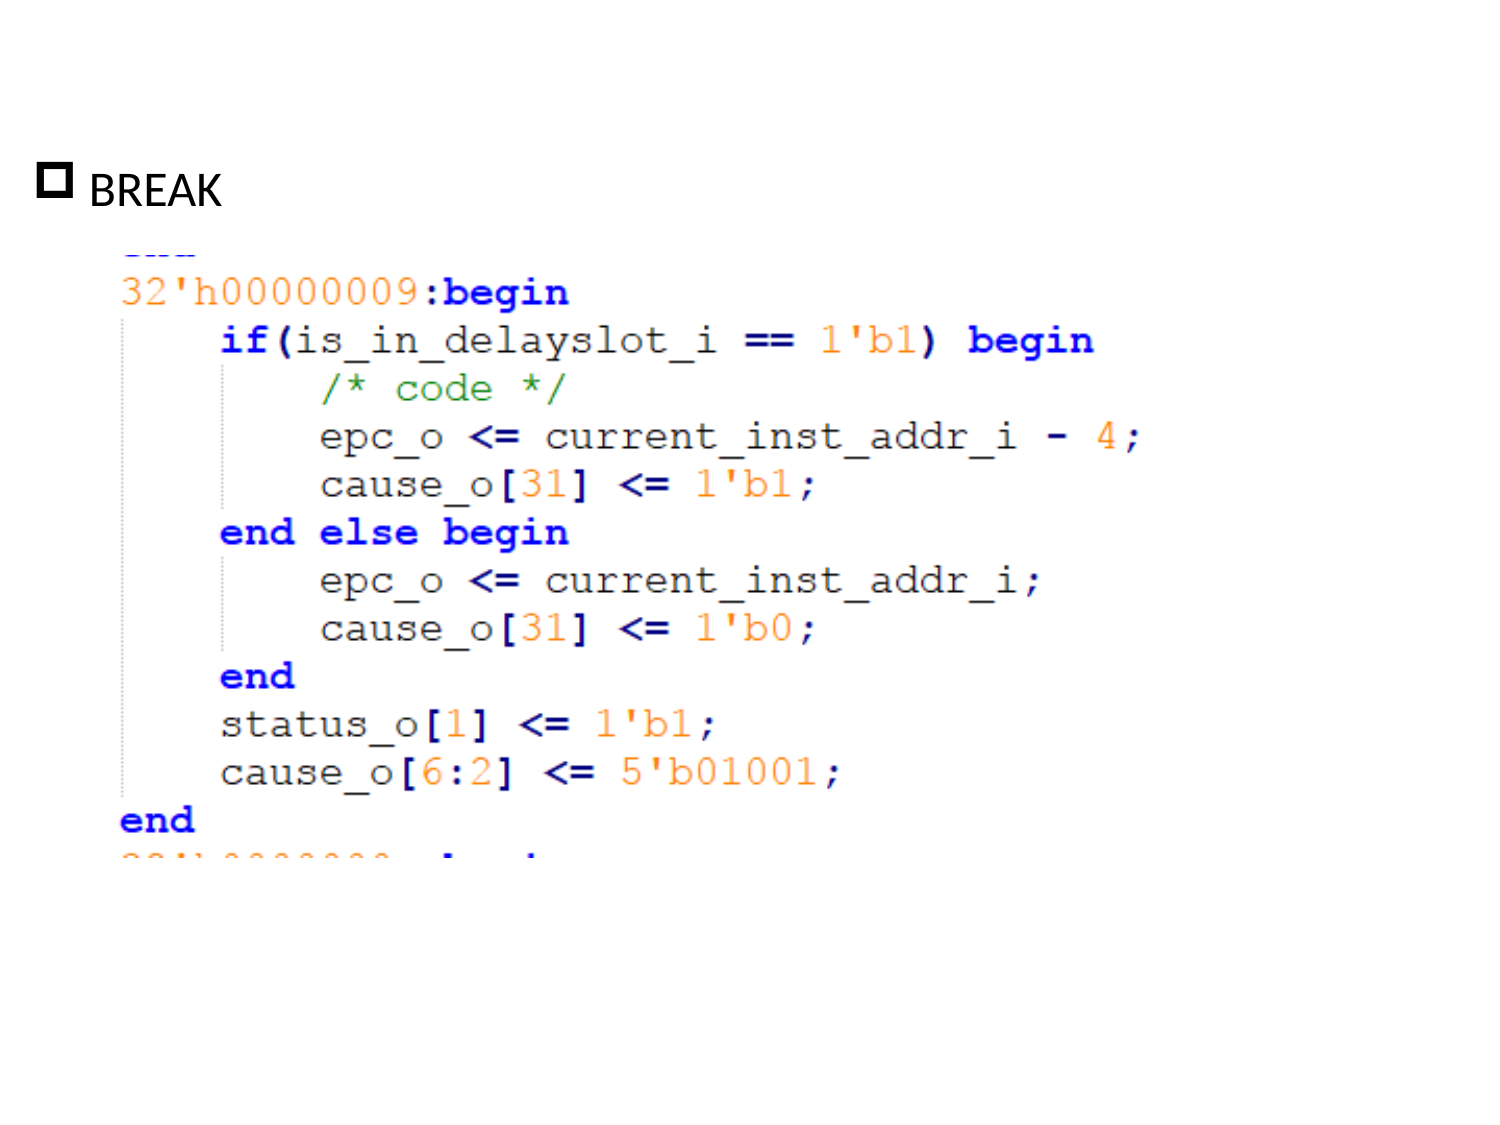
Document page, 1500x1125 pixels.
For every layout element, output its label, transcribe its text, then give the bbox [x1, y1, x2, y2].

picture [52, 255, 1377, 858]
list BREAK [17, 149, 1483, 1005]
